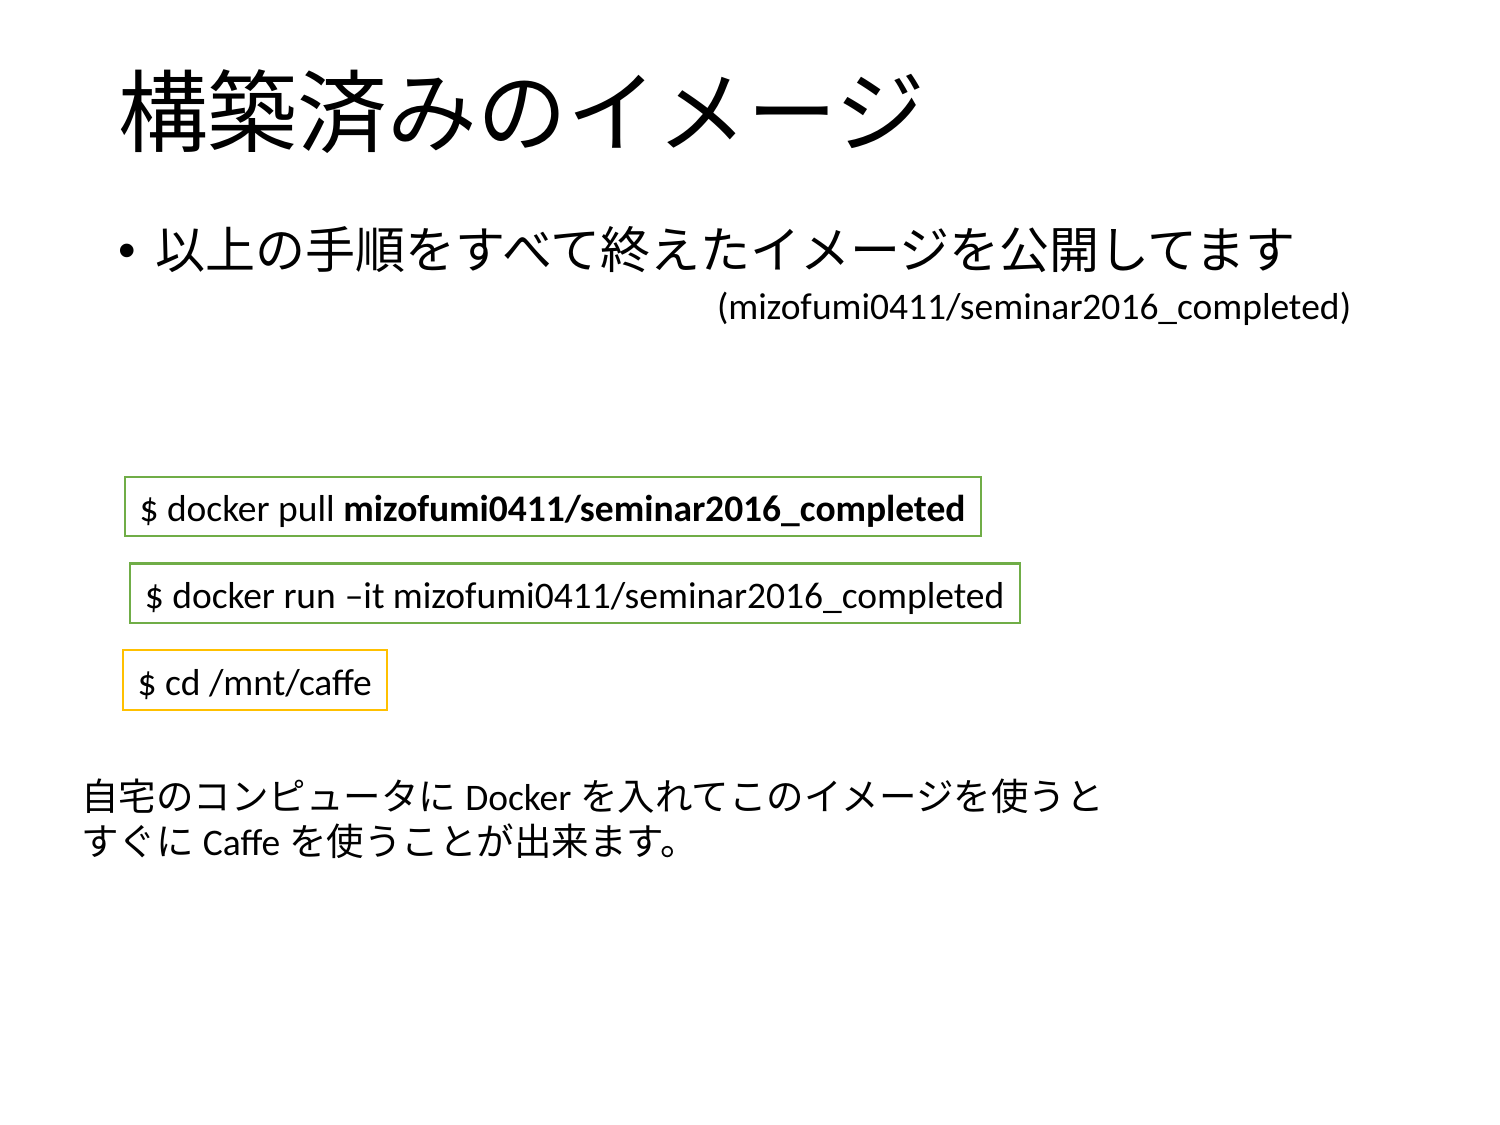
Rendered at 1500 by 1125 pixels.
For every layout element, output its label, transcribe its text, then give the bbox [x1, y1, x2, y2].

text_box (mizofumi0411/seminar2016_completed) [702, 274, 1367, 335]
title 構築済みのイメージ [103, 59, 1397, 173]
text_box $ docker pull mizofumi0411/seminar2016_completed [124, 476, 982, 537]
text_box $ cd /mnt/caffe [122, 649, 388, 711]
text_box 自宅のコンピュータにDockerを入れてこのイメージを使うと すぐにCaffeを使うことが出来ます。 [66, 765, 1119, 871]
list 以上の手順をすべて終えたイメージを公開してます [103, 218, 1397, 1014]
text_box $ docker run –it mizofumi0411/seminar2016_completed [129, 562, 1021, 624]
